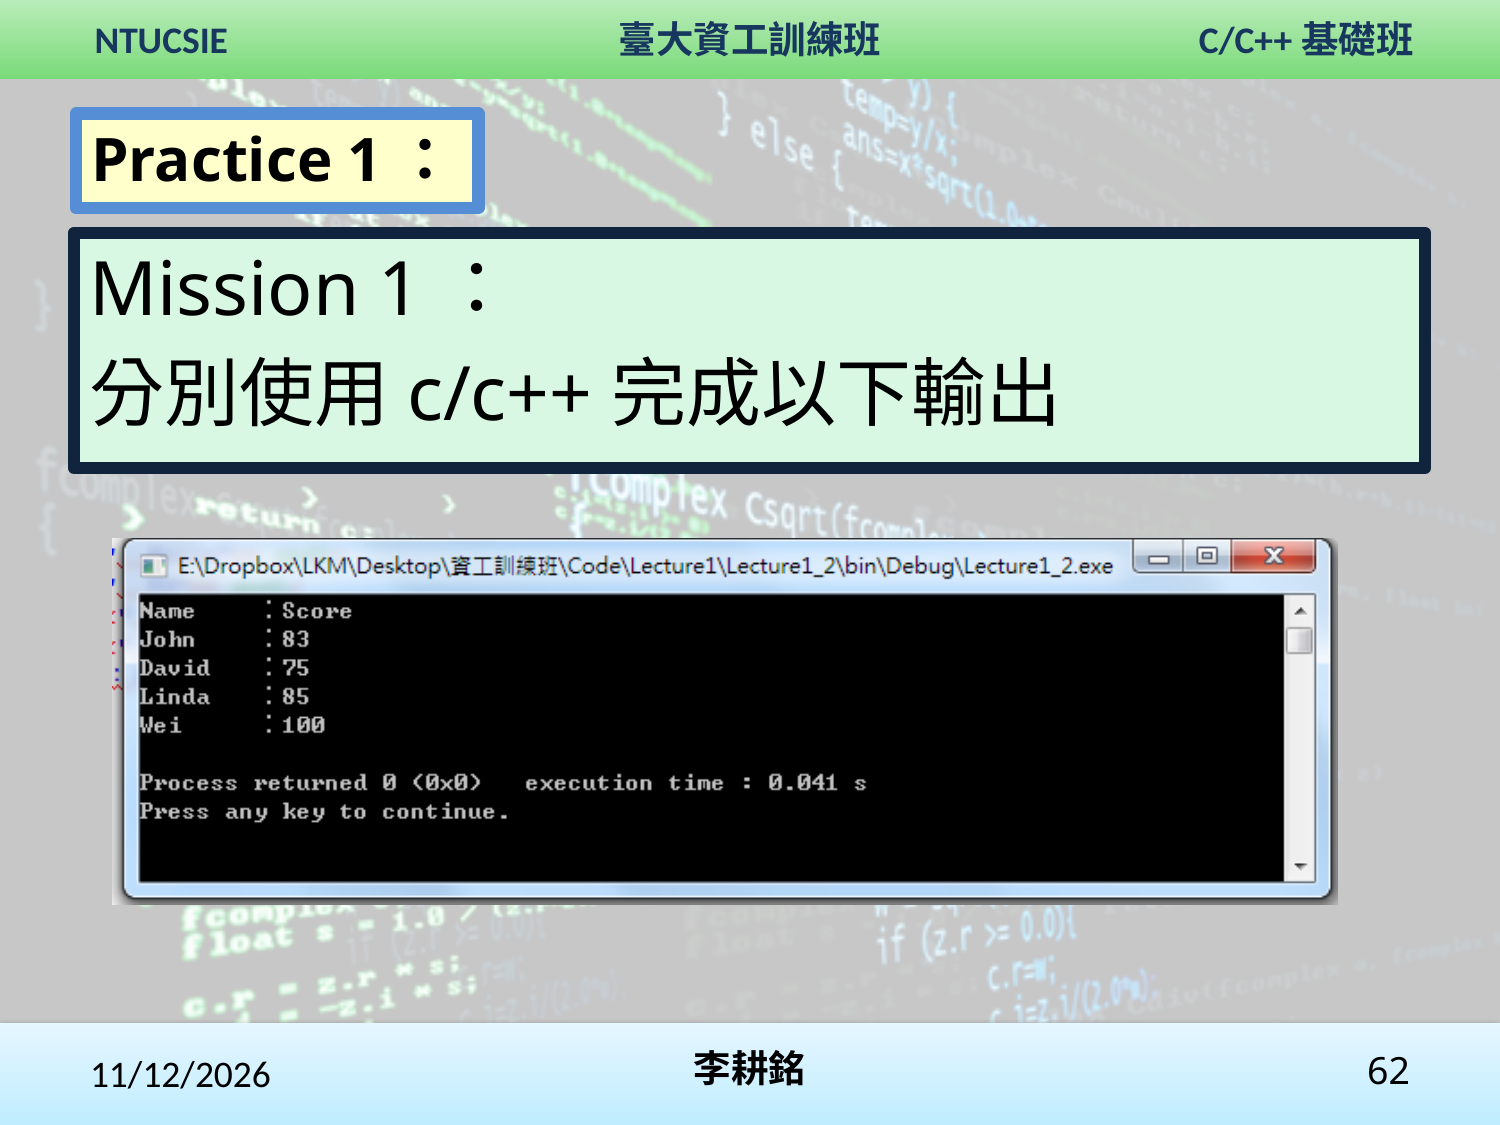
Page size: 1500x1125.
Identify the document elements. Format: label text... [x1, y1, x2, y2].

picture [111, 538, 1338, 906]
slide_number 62 [1074, 1042, 1425, 1103]
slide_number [75, 1042, 425, 1103]
list Practice 1： [70, 107, 485, 214]
list Mission 1： 分別使用c/c++完成以下輸出 [68, 227, 1431, 474]
footer 李耕銘 [512, 1042, 988, 1103]
